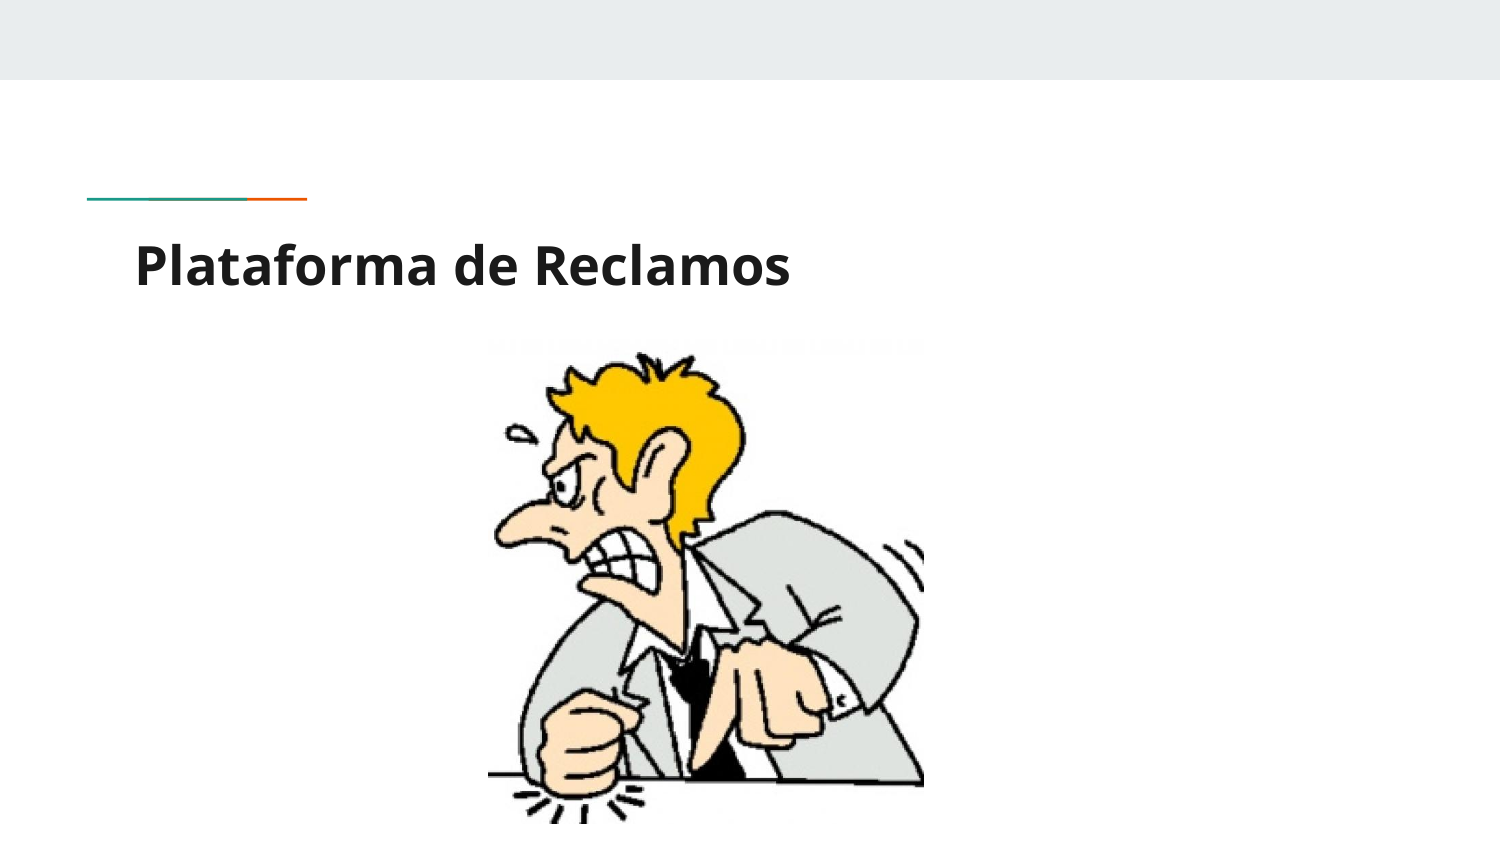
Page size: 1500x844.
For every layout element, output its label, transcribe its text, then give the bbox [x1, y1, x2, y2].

picture [487, 333, 925, 824]
title Plataforma de Reclamos [119, 216, 1381, 305]
